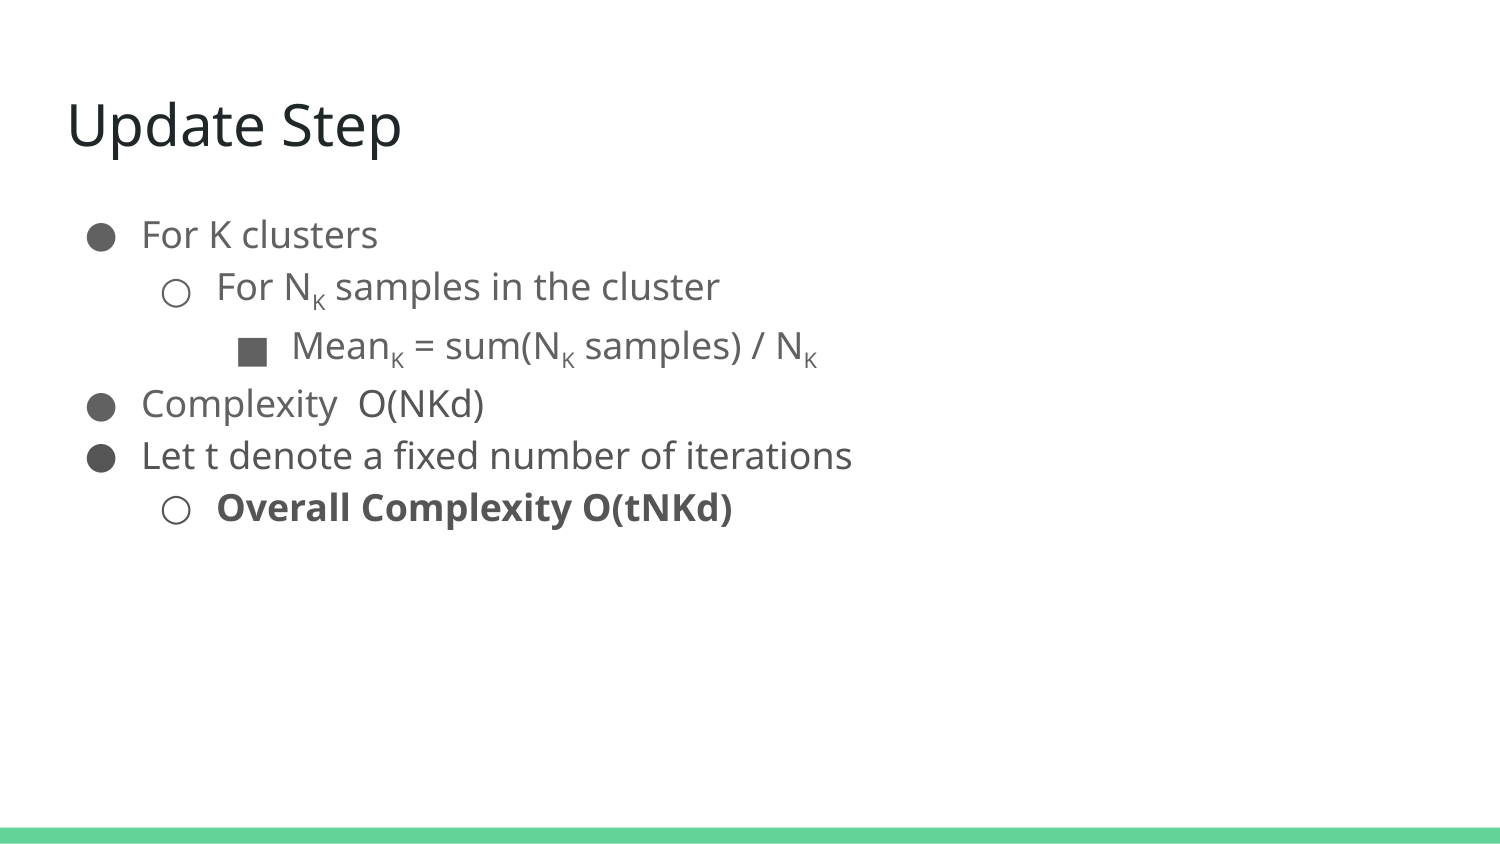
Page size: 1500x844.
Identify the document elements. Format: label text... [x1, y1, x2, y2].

title Update Step [51, 72, 1449, 167]
list For K clusters For NK samples in the cluster MeanK = sum(NK samples) / NK Complexity O(NKd) Let t denote a fixed number of iterations Overall Complexity O(tNKd) [51, 189, 1449, 750]
